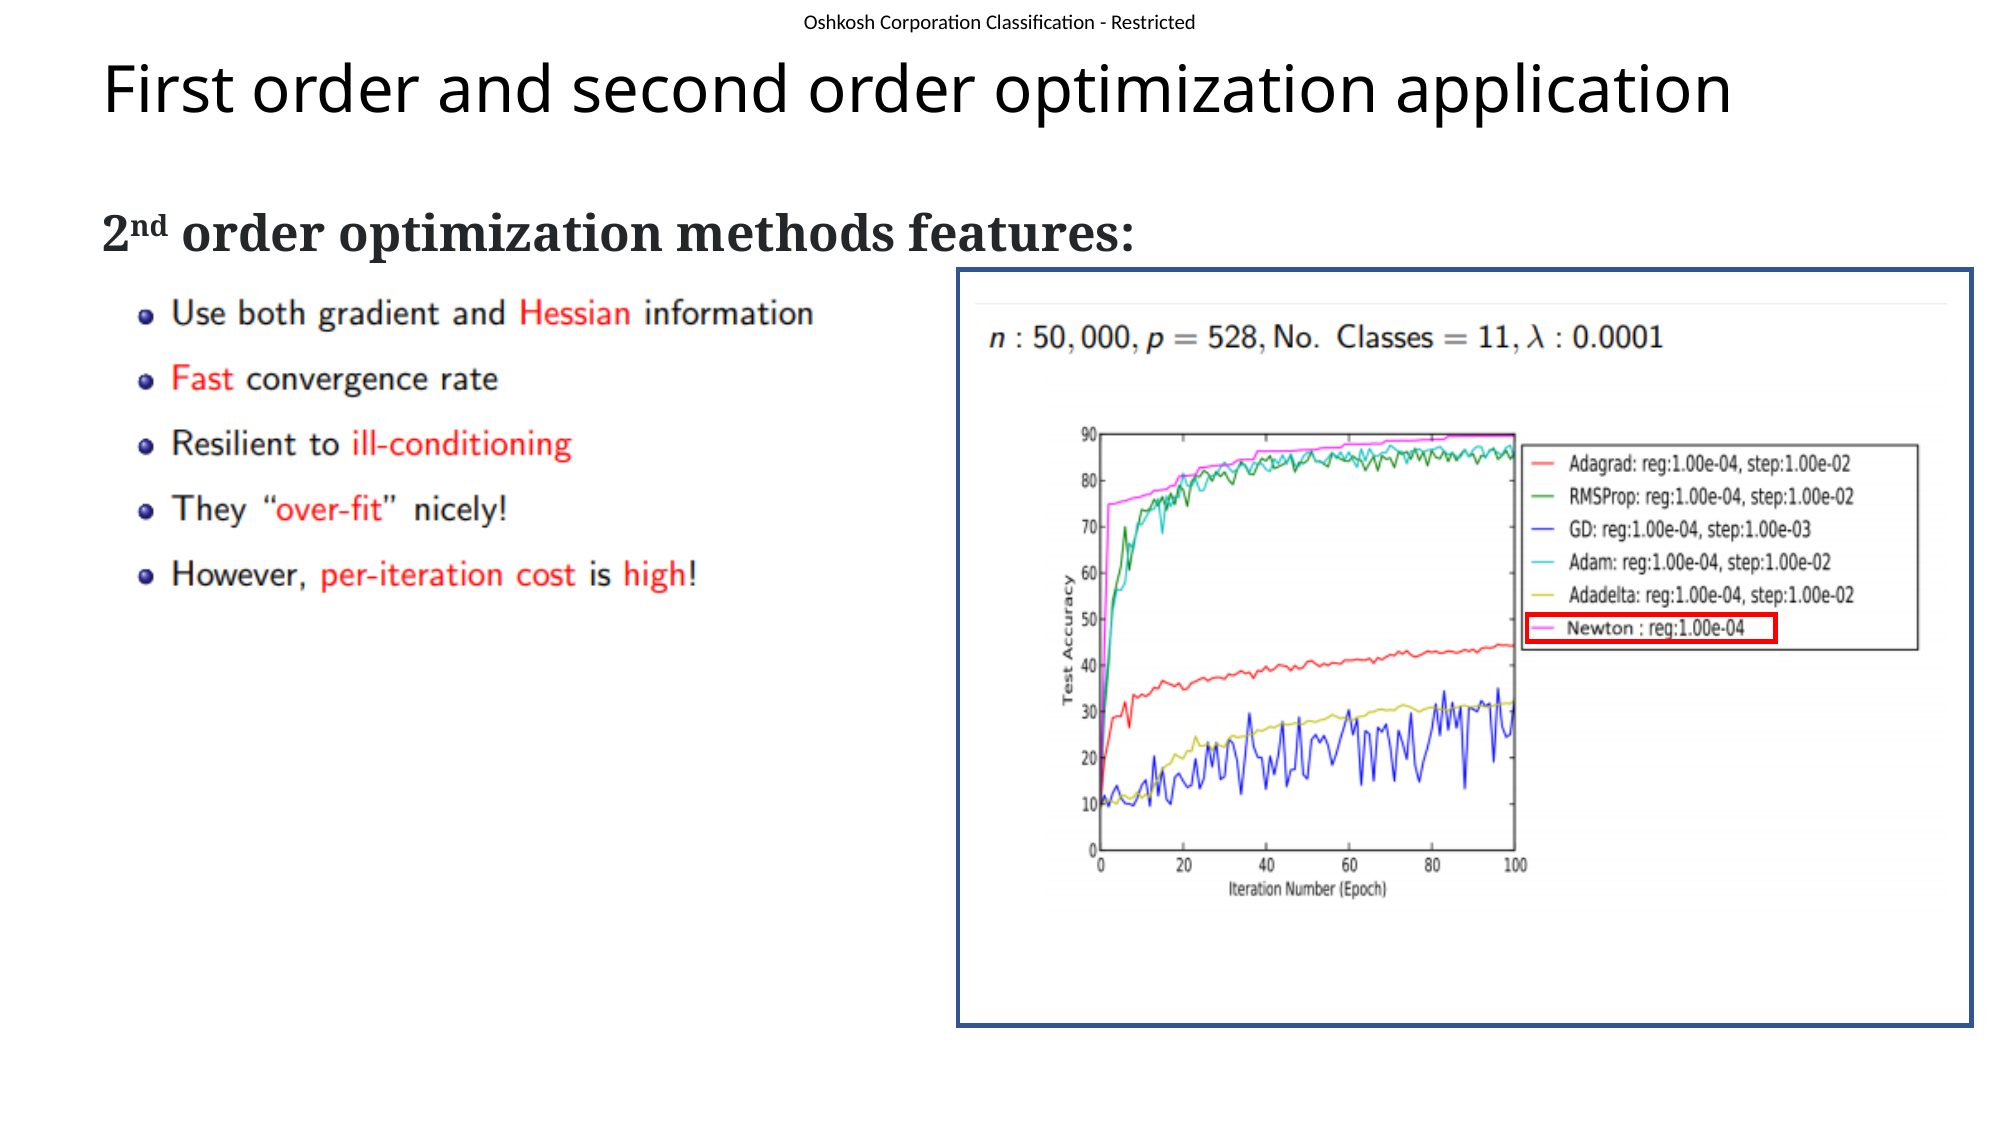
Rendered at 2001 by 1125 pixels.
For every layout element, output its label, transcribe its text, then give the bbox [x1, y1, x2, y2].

title First order and second order optimization application [87, 22, 1863, 161]
picture [125, 274, 1947, 926]
text_box [957, 269, 1972, 1026]
text_box 2nd order optimization methods features: [87, 194, 1681, 269]
